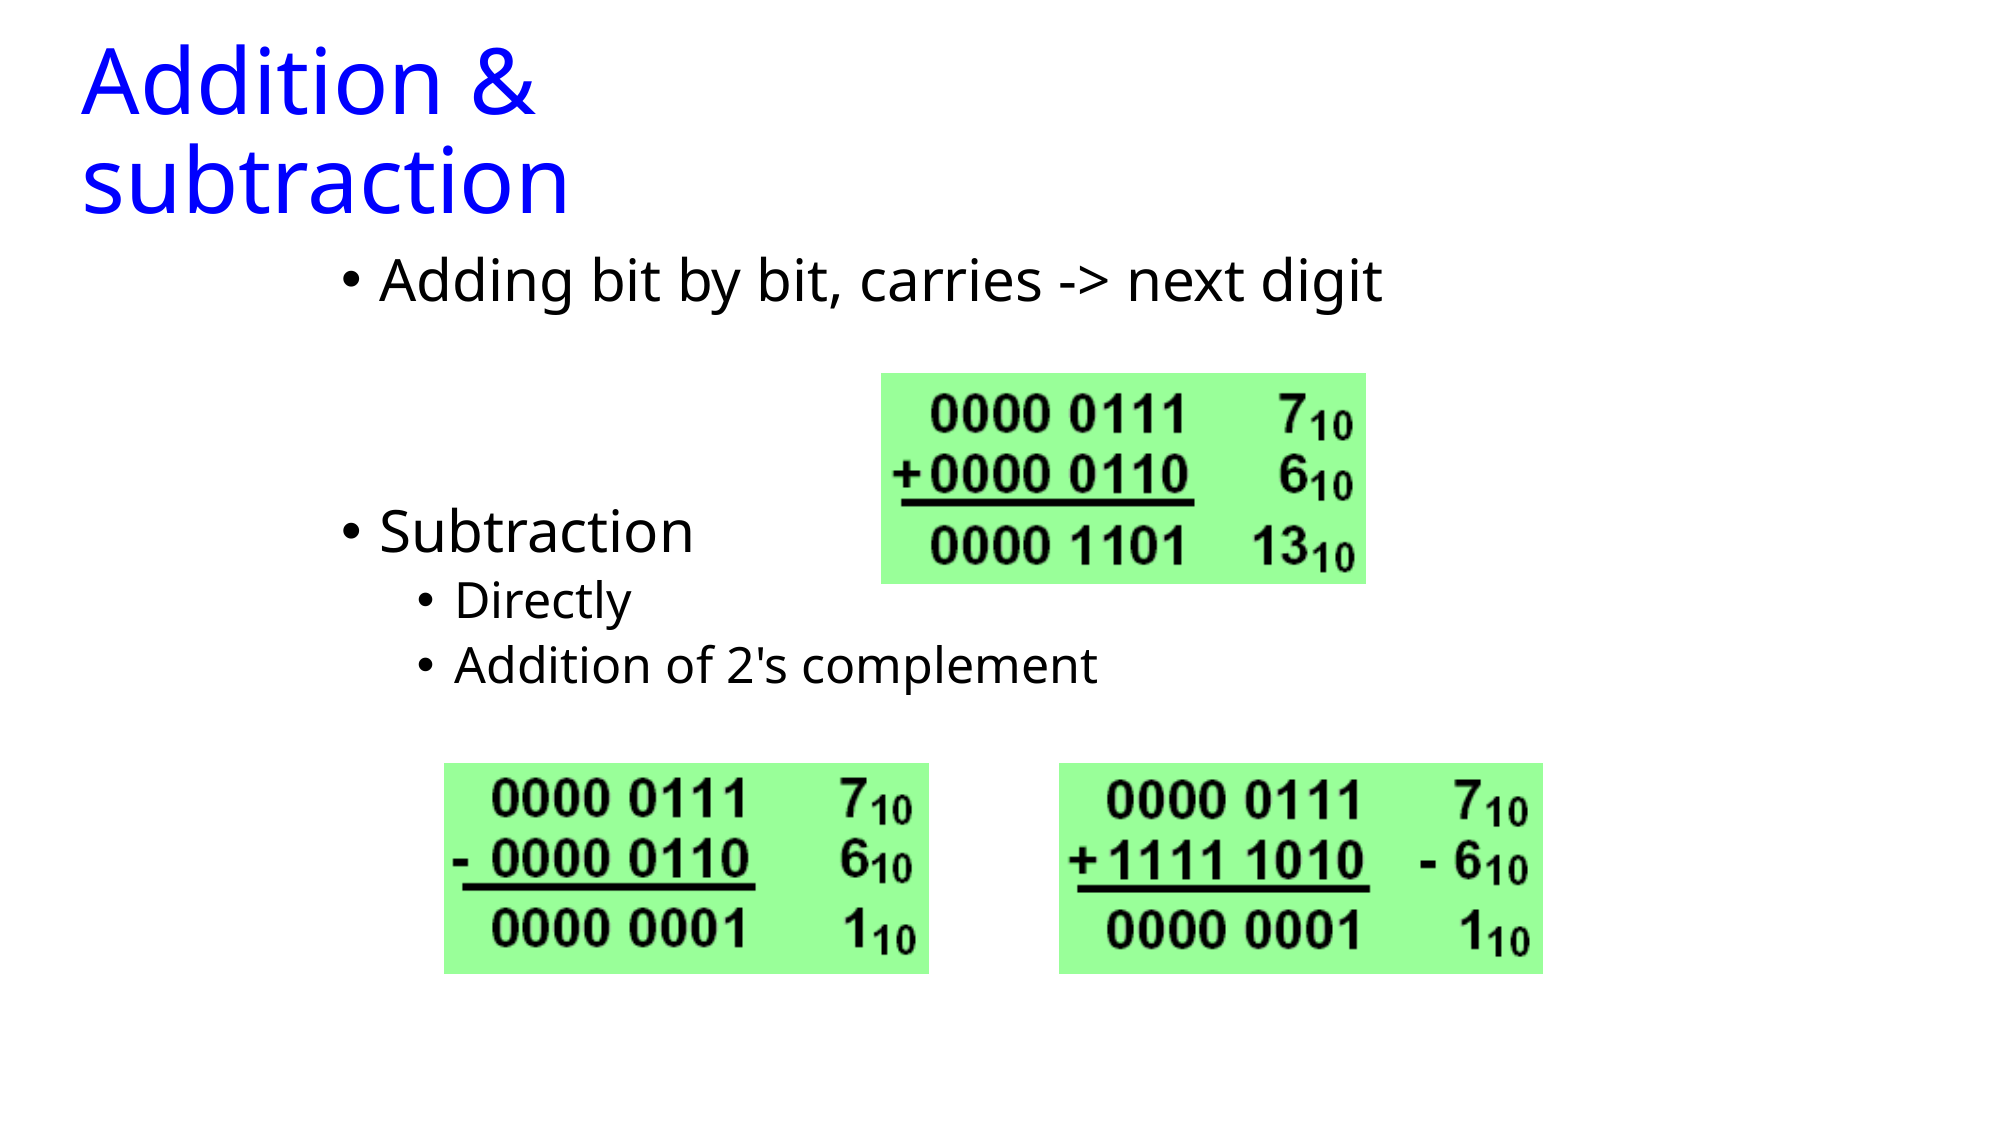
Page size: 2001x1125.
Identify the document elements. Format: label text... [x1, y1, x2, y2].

picture [1059, 763, 1543, 974]
title Addition & subtraction [66, 25, 977, 243]
picture [444, 763, 929, 974]
picture [881, 373, 1366, 584]
list Adding bit by bit, carries -> next digit Subtraction Directly Addition of 2's complement [326, 243, 1728, 932]
